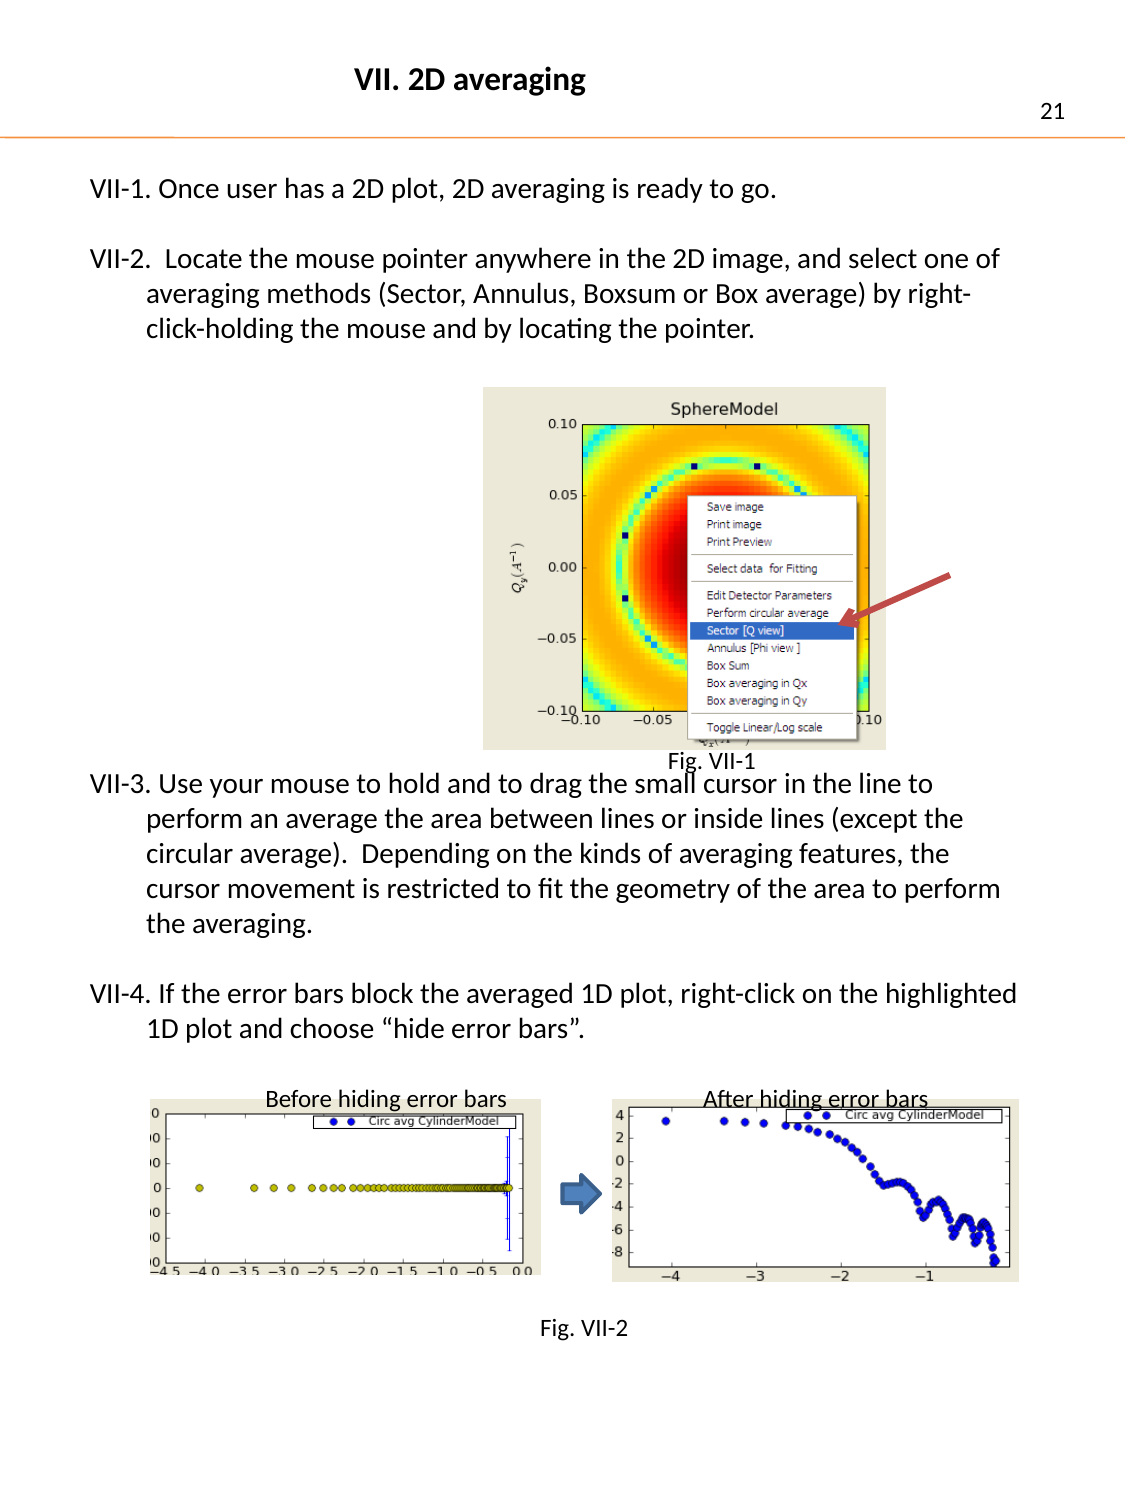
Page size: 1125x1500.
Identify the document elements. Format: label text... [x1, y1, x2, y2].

picture [612, 1099, 1019, 1282]
text_box Fig. VII-1 [653, 758, 772, 783]
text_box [837, 574, 951, 626]
text_box Before hiding error bars [250, 1074, 523, 1098]
text_box Fig. VII-2 [525, 1304, 644, 1350]
text_box VII. 2D averaging [339, 49, 602, 105]
text_box 21 [1025, 87, 1081, 133]
picture [482, 387, 886, 751]
text_box [560, 1173, 603, 1215]
text_box After hiding error bars [688, 1074, 944, 1098]
picture [149, 1099, 541, 1276]
text_box VII-1. Once user has a 2D plot, 2D averaging is ready to go. VII-2. Locate the mouse pointer anywhere in the 2D image, and select one of averaging methods (Sector, Annulus, Boxsum or Box average) by right-click-holding the mouse and by locating the pointer. VII-3. Use your mouse to hold and to drag the small cursor in the line to perform an average the area between lines or inside lines (except the circular average). Depending on the kinds of averaging features, the cursor movement is restricted to fit the geometry of the area to perform the averaging. VII-4. If the error bars block the averaged 1D plot, right-click on the highlighted 1D plot and choose “hide error bars”. [74, 162, 1038, 1052]
